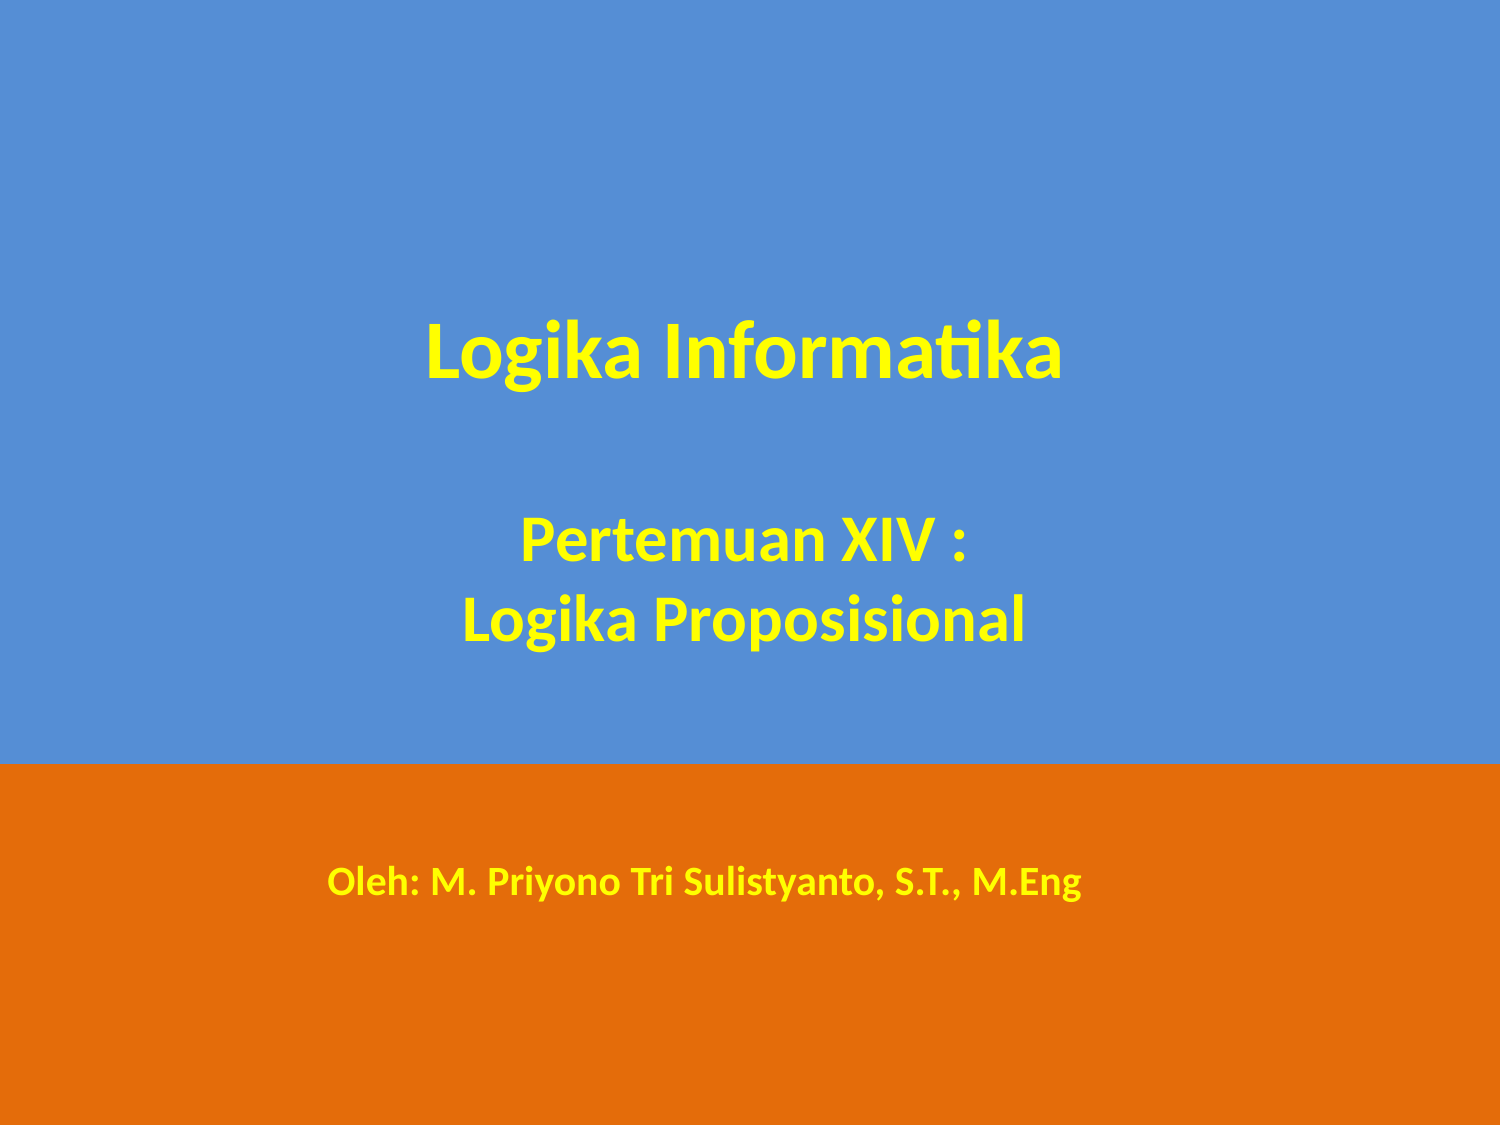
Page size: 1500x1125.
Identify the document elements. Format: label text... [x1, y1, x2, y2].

text_box [0, 764, 1500, 1125]
text_box Logika Informatika Pertemuan XIV : Logika Proposisional [410, 287, 1080, 663]
text_box Oleh: M. Priyono Tri Sulistyanto, S.T., M.Eng [312, 846, 1175, 912]
text_box [0, 0, 1500, 764]
